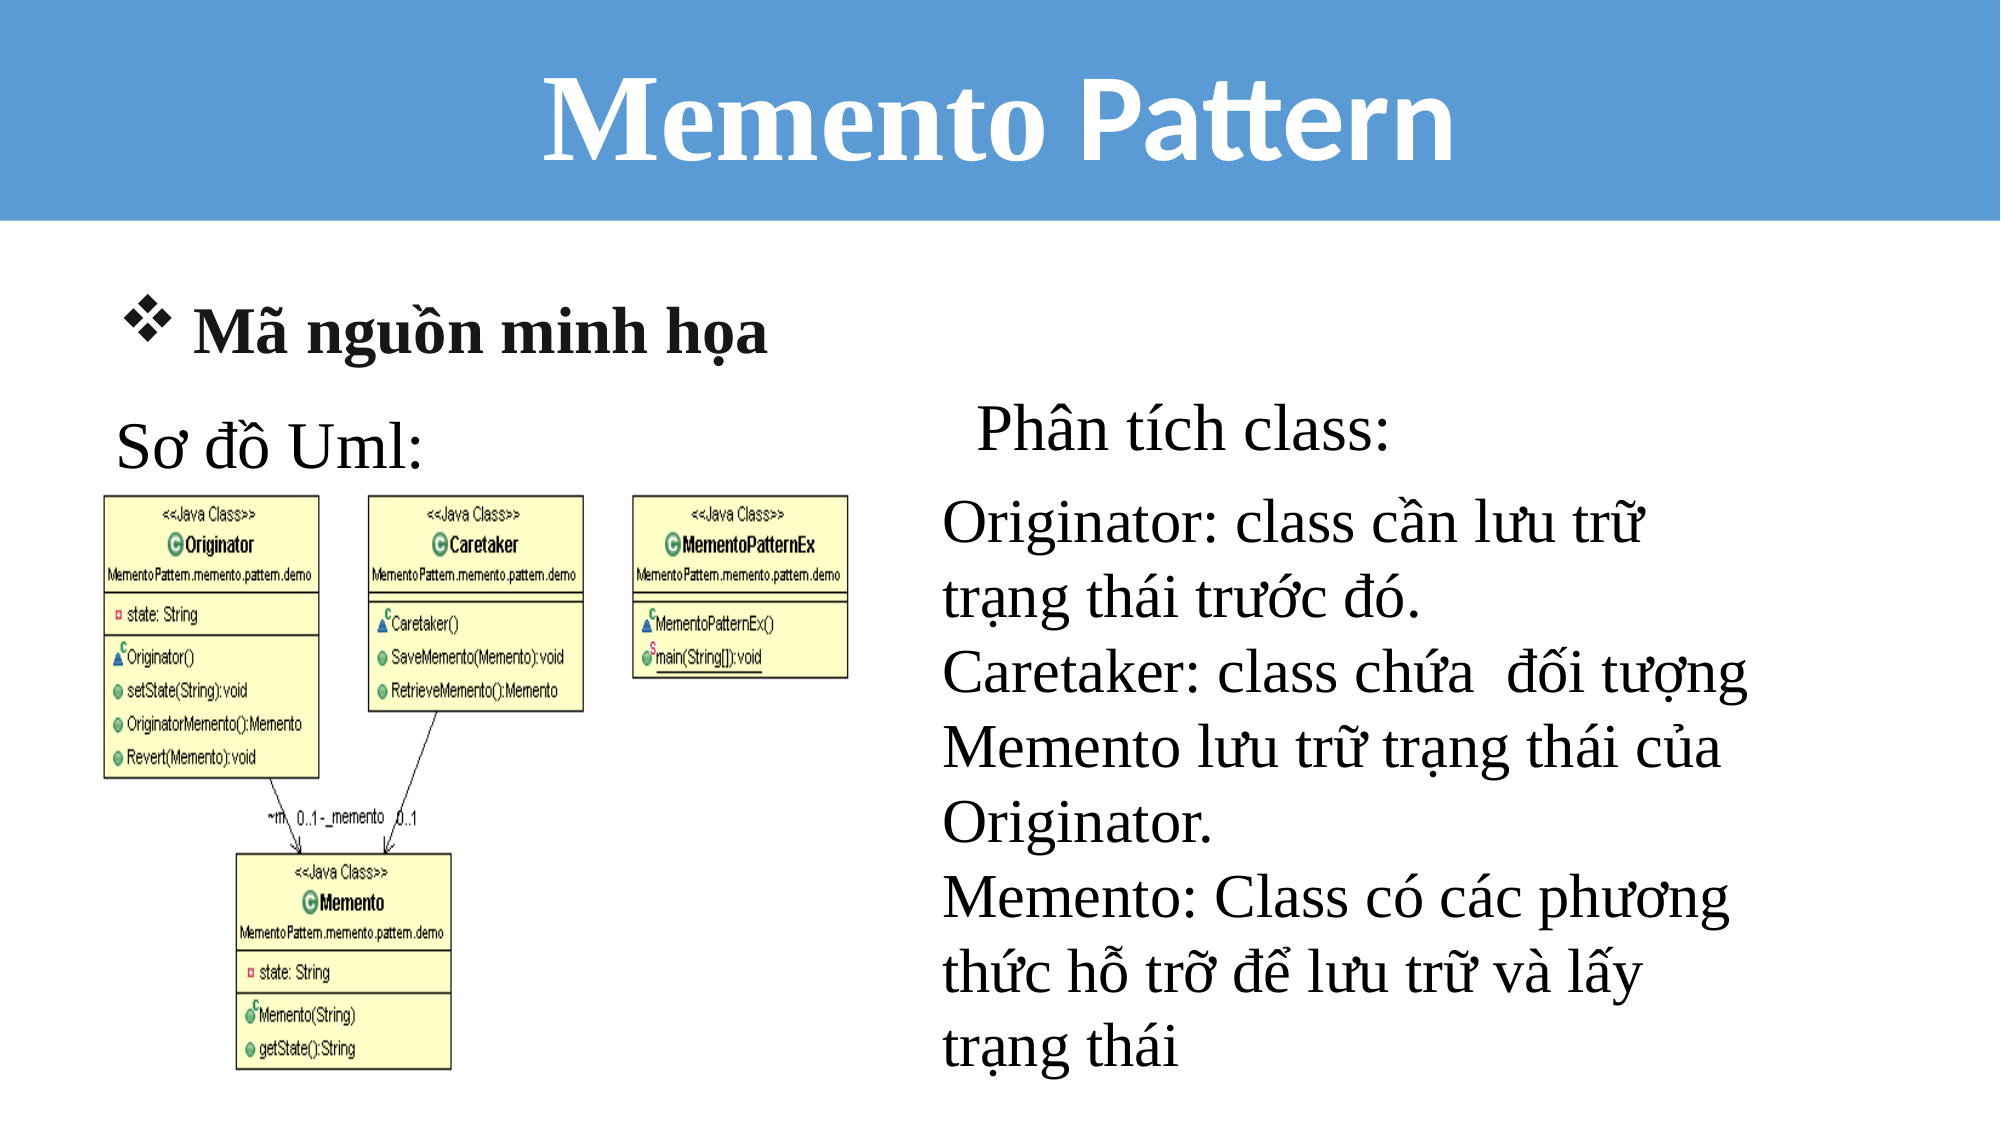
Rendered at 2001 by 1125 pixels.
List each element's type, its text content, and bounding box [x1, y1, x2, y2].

picture [100, 490, 852, 1076]
text_box Originator: class cần lưu trữ trạng thái trước đó. Caretaker: class chứa đối tượng Memento lưu trữ trạng thái của Originator. Memento: Class có các phương thức hỗ trỡ để lưu trữ và lấy trạng thái [927, 472, 1783, 1087]
text_box Memento Pattern [0, 0, 2000, 222]
text_box Phân tích class: [961, 375, 1639, 471]
text_box Sơ đồ Uml: [100, 394, 494, 490]
text_box Mã nguồn minh họa [103, 239, 785, 375]
